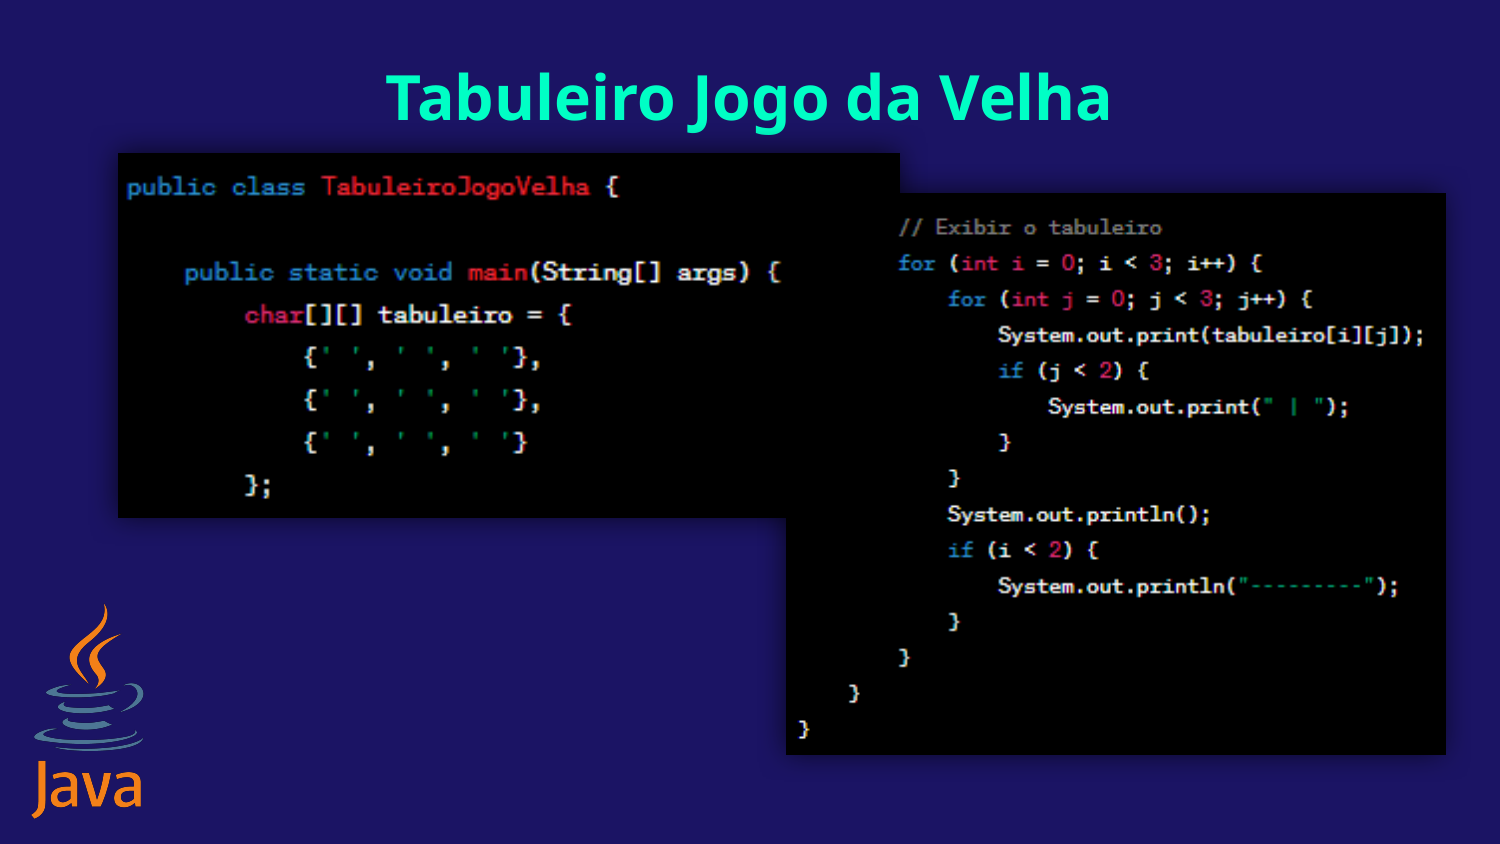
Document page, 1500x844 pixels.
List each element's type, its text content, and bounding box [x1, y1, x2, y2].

title Tabuleiro Jogo da Velha [118, 43, 1382, 154]
picture [117, 152, 1446, 755]
picture [30, 603, 147, 822]
